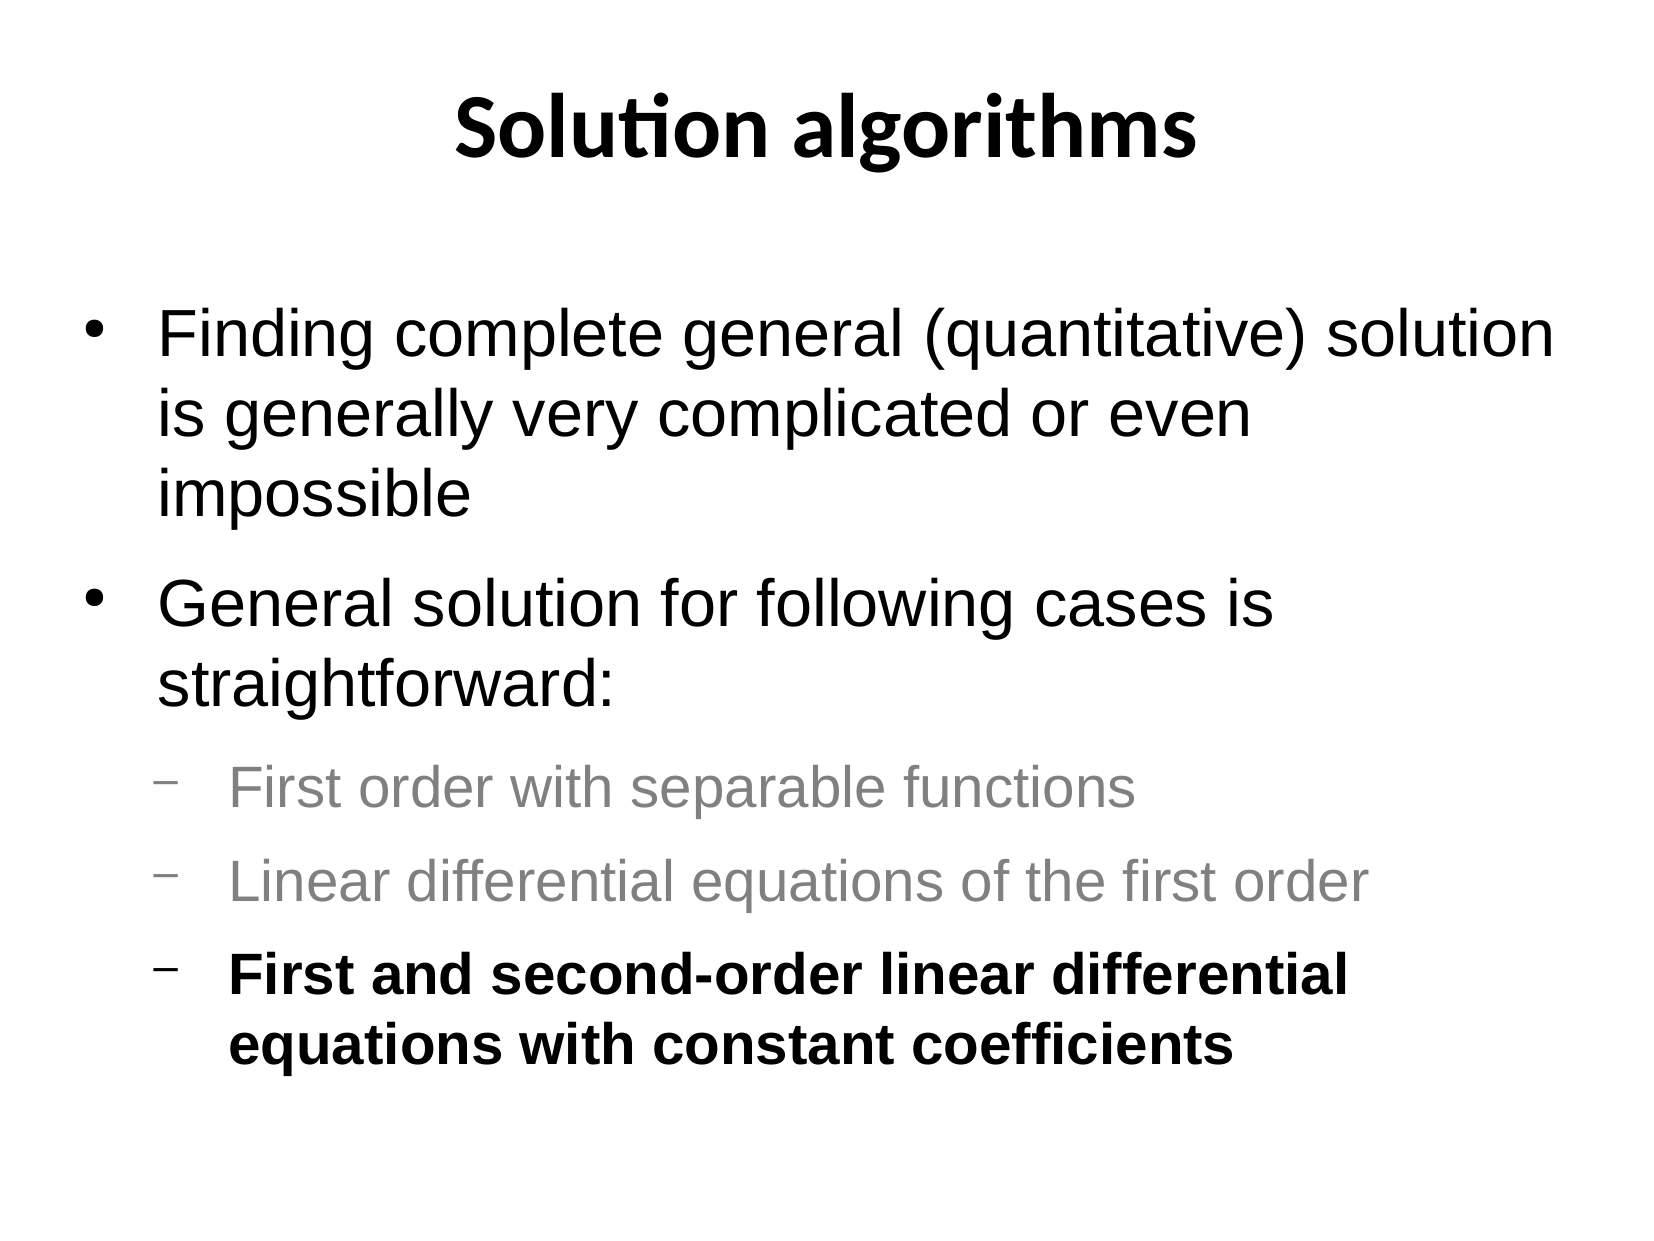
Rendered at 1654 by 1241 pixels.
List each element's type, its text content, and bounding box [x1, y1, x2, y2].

title Solution algorithms [82, 16, 1571, 224]
list Finding complete general (quantitative) solution is generally very complicated or even impossible General solution for following cases is straightforward: First order with separable functions Linear differential equations of the first order First and second-order linear differential equations with constant coefficients [82, 290, 1571, 1077]
